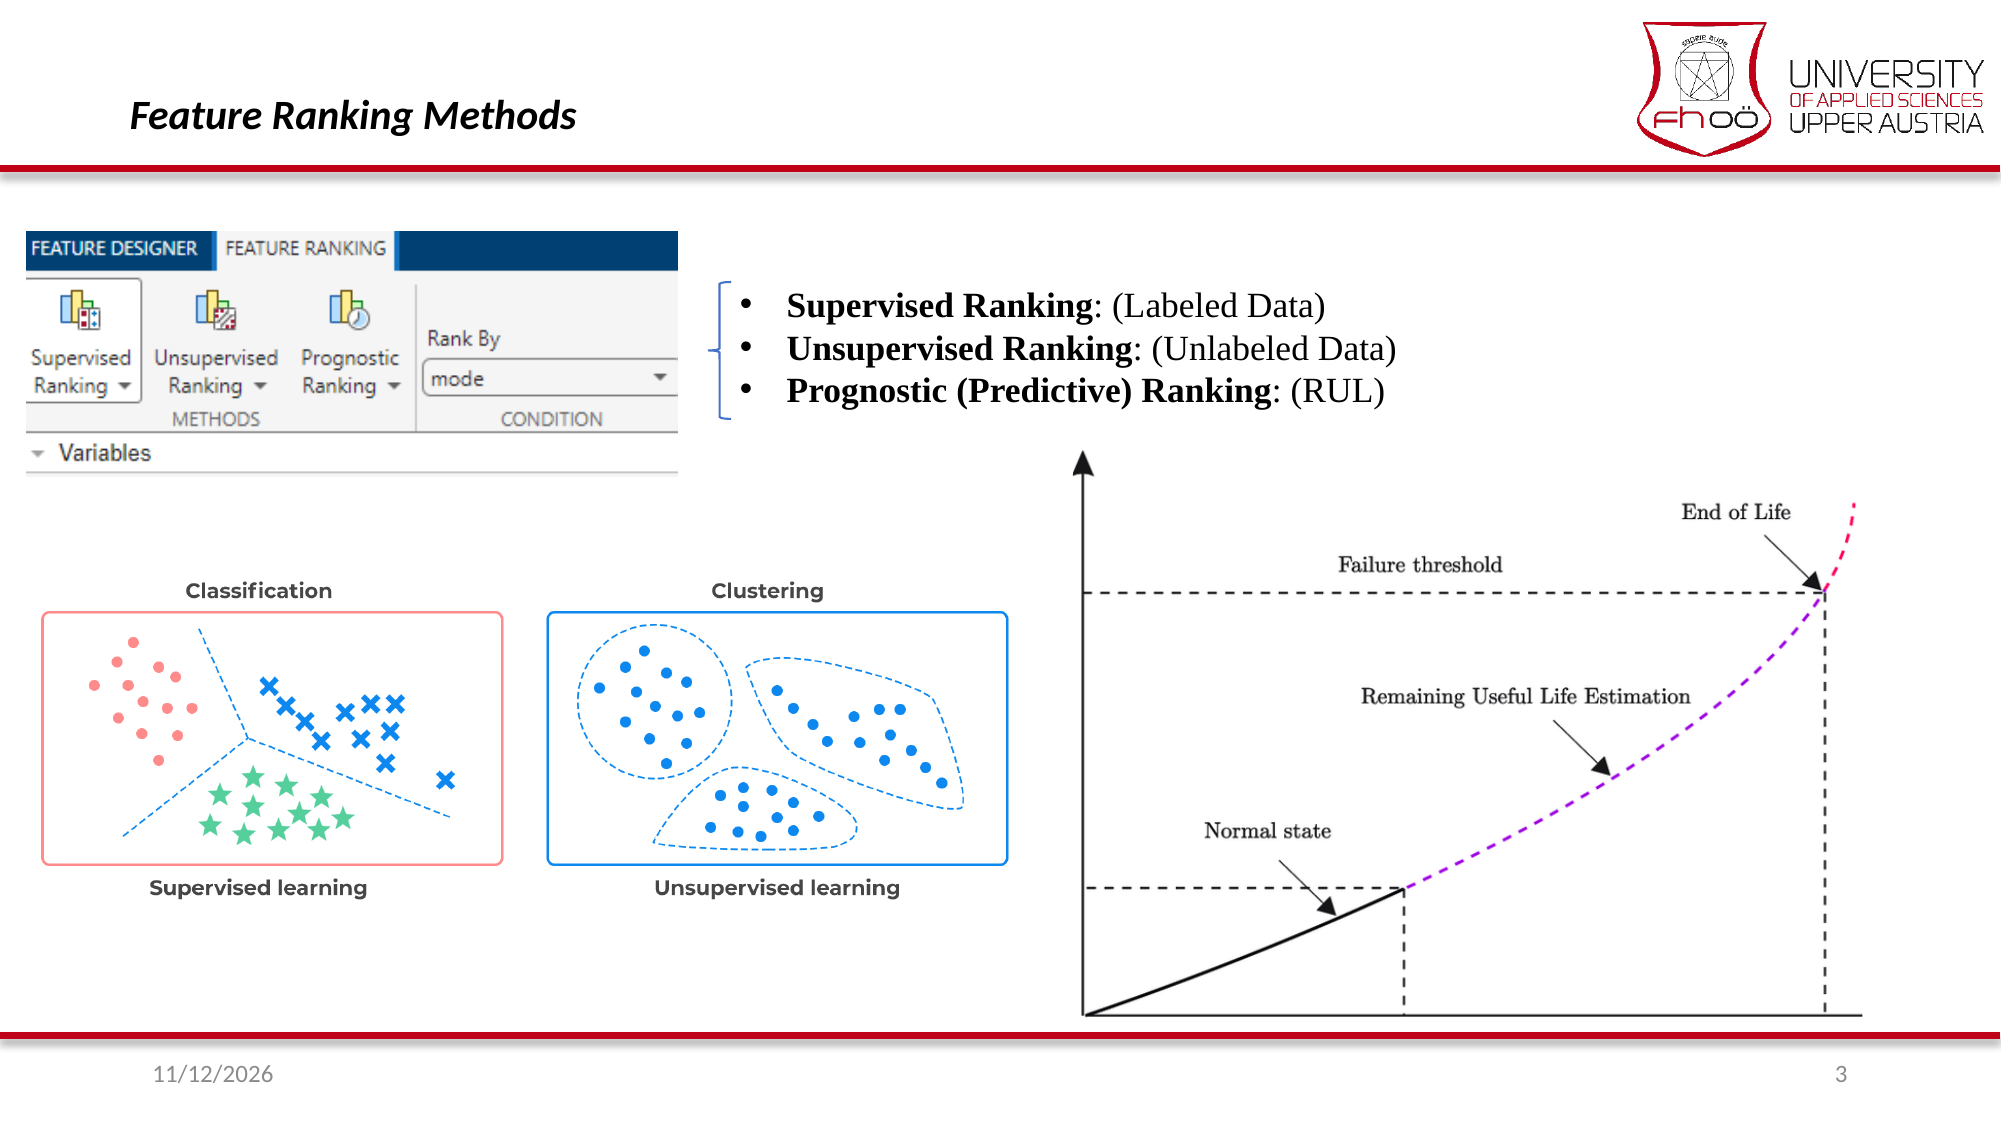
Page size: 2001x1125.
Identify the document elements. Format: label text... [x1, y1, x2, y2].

picture [1072, 450, 1863, 1026]
text_box Feature Ranking Methods [115, 80, 1366, 146]
picture [1637, 22, 1984, 157]
slide_number 3 [1412, 1042, 1863, 1103]
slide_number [137, 1042, 588, 1103]
picture [26, 231, 678, 477]
picture [30, 562, 1022, 907]
text_box Supervised Ranking: (Labeled Data) Unsupervised Ranking: (Unlabeled Data) Prognostic (Predictive) Ranking: (RUL) [678, 274, 1863, 418]
